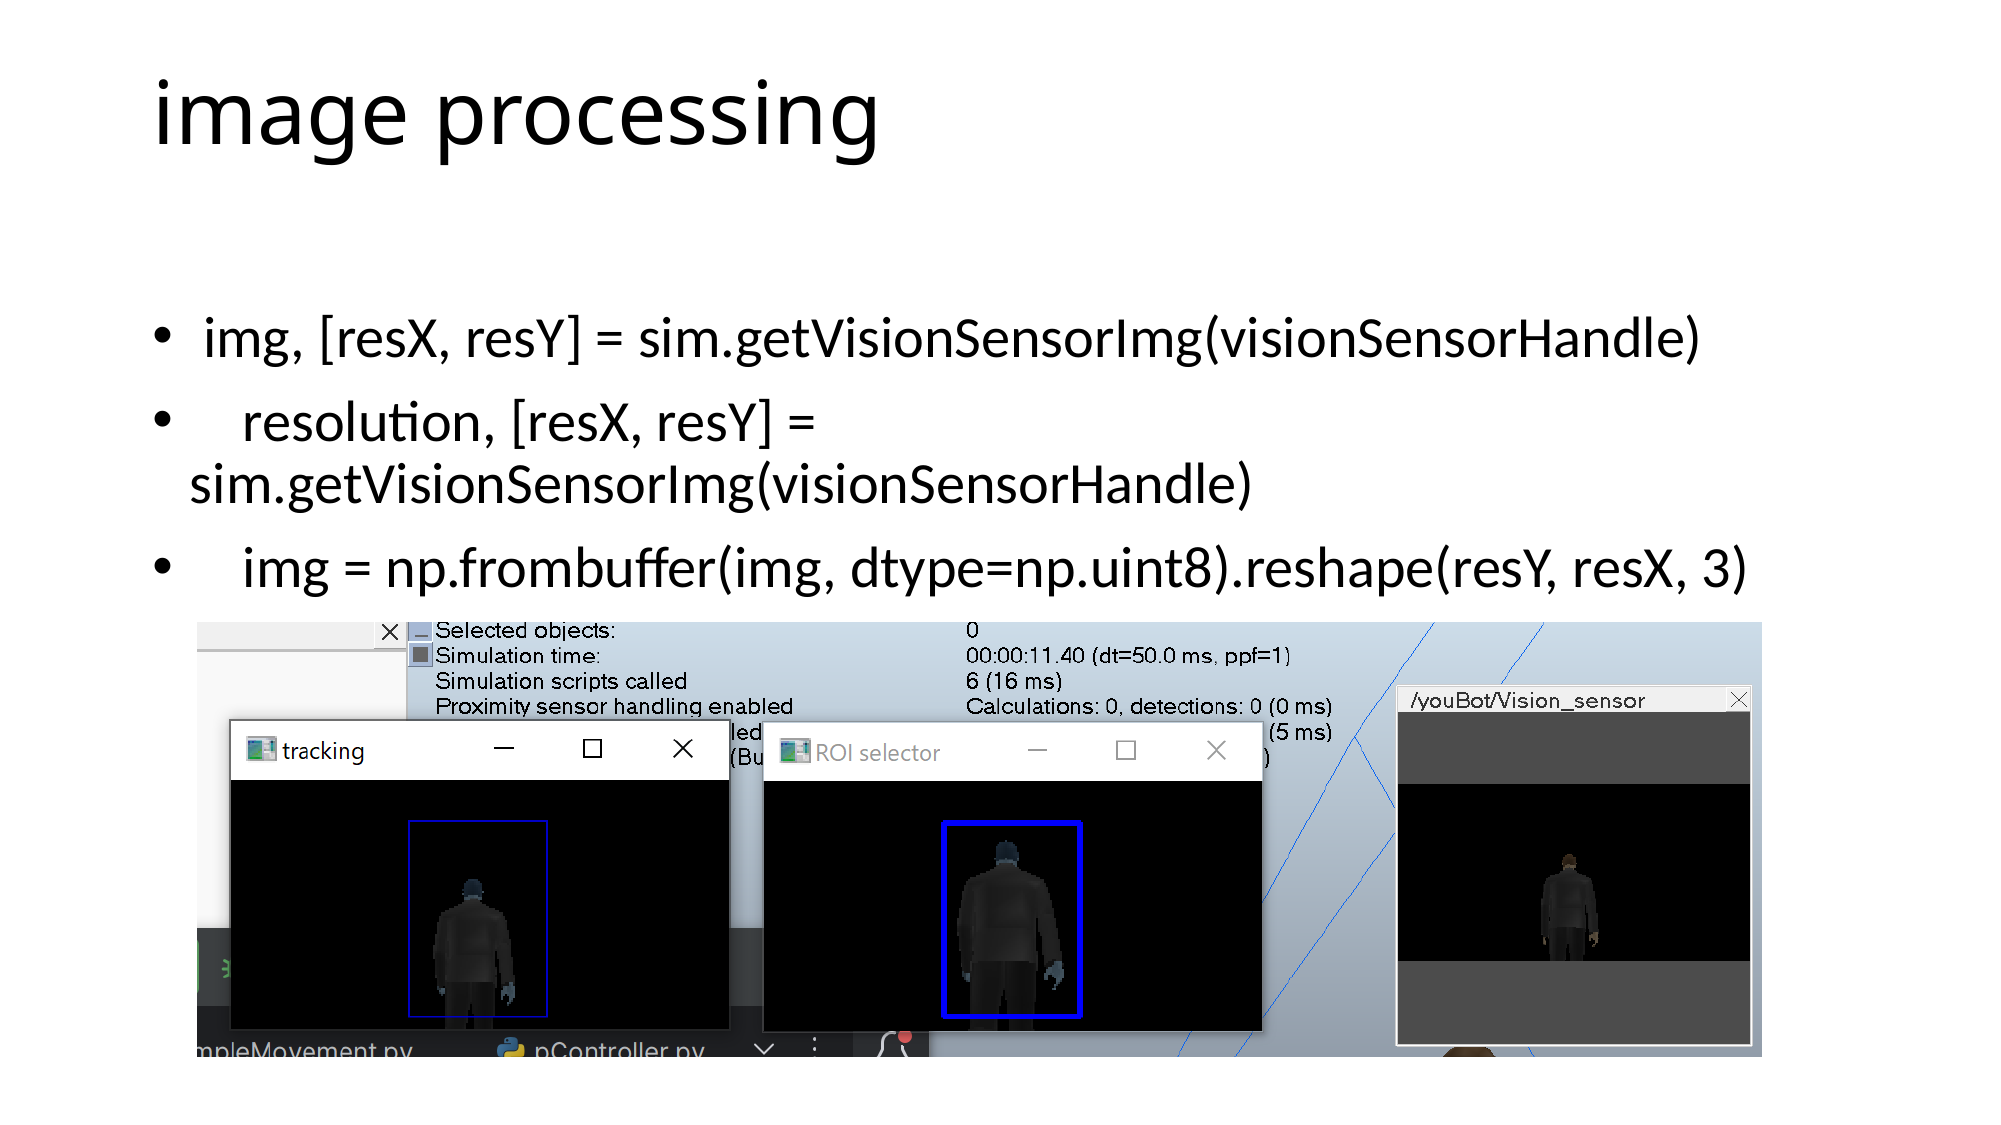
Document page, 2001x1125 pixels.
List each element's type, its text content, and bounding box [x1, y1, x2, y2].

list img, [resX, resY] = sim.getVisionSensorImg(visionSensorHandle) resolution, [resX, resY] = sim.getVisionSensorImg(visionSensorHandle) img = np.frombuffer(img, dtype=np.uint8).reshape(resY, resX, 3) [137, 299, 1779, 629]
title image processing [137, 59, 1863, 278]
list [197, 622, 1762, 1057]
